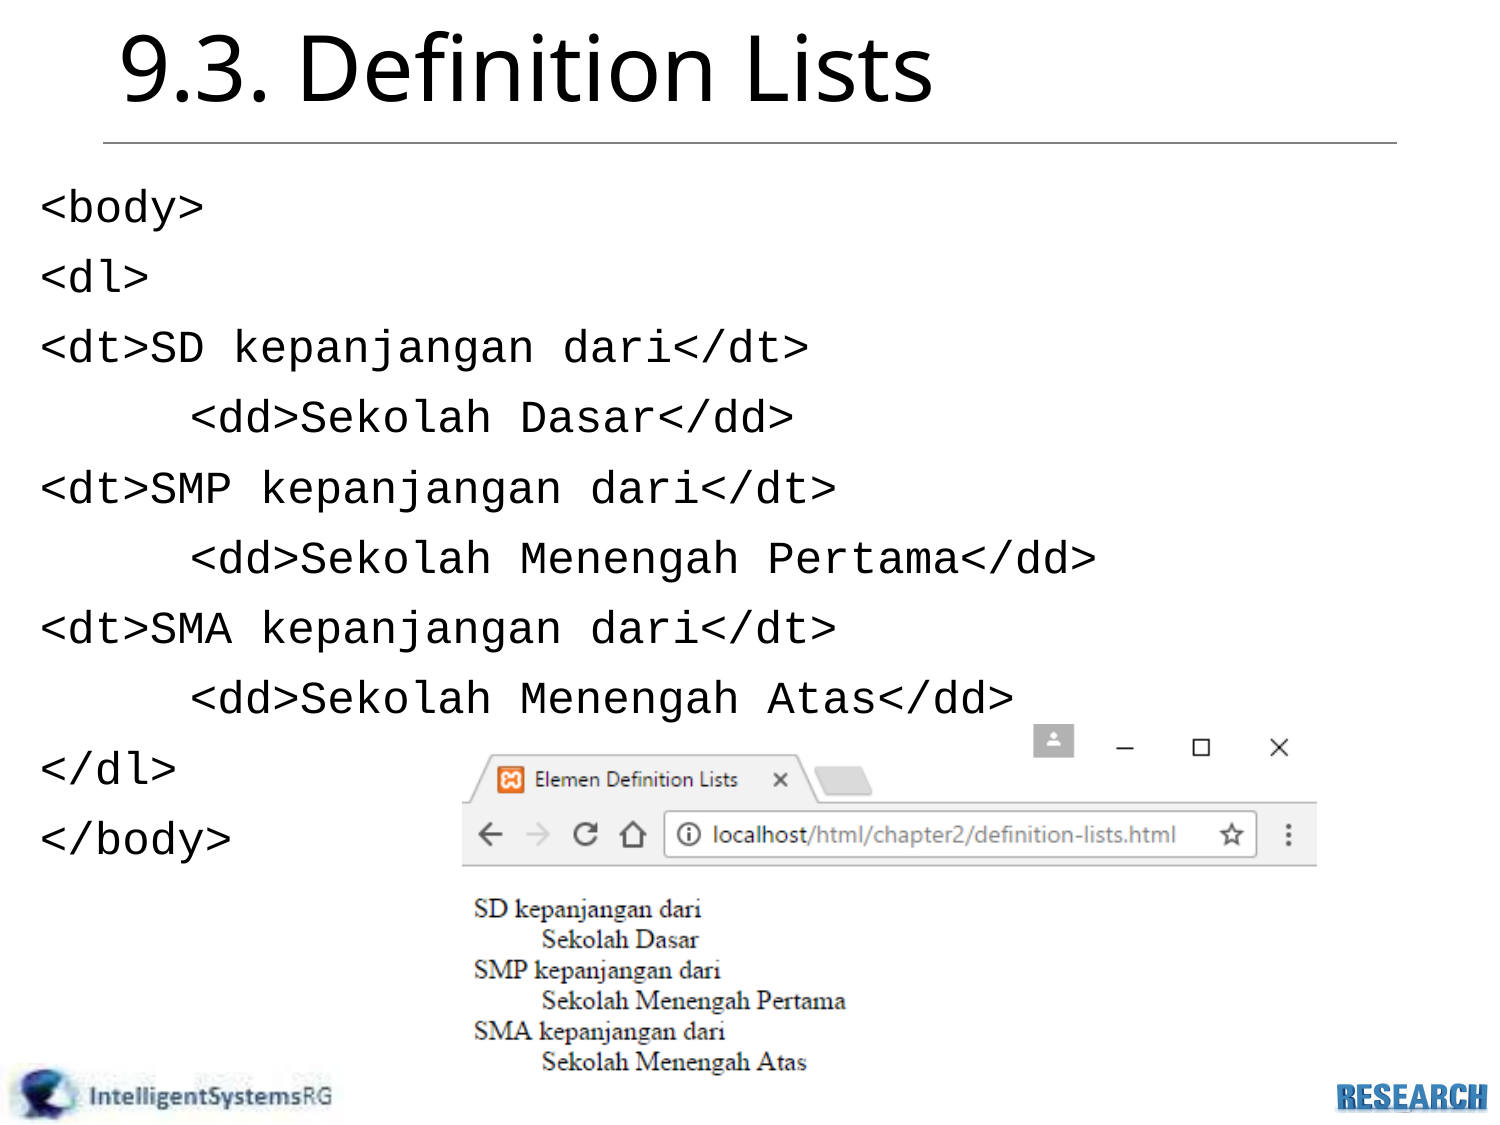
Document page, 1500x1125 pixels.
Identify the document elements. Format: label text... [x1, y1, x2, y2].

picture [462, 724, 1317, 1125]
picture [0, 1063, 344, 1124]
picture [1334, 1078, 1489, 1113]
title 9.3. Definition Lists [103, 13, 1397, 131]
list <body> <dl> <dt>SD kepanjangan dari</dt> <dd>Sekolah Dasar</dd> <dt>SMP kepanjangan dari</dt> <dd>Sekolah Menengah Pertama</dd> <dt>SMA kepanjangan dari</dt> <dd>Sekolah Menengah Atas</dd> </dl> </body> [24, 174, 1319, 888]
